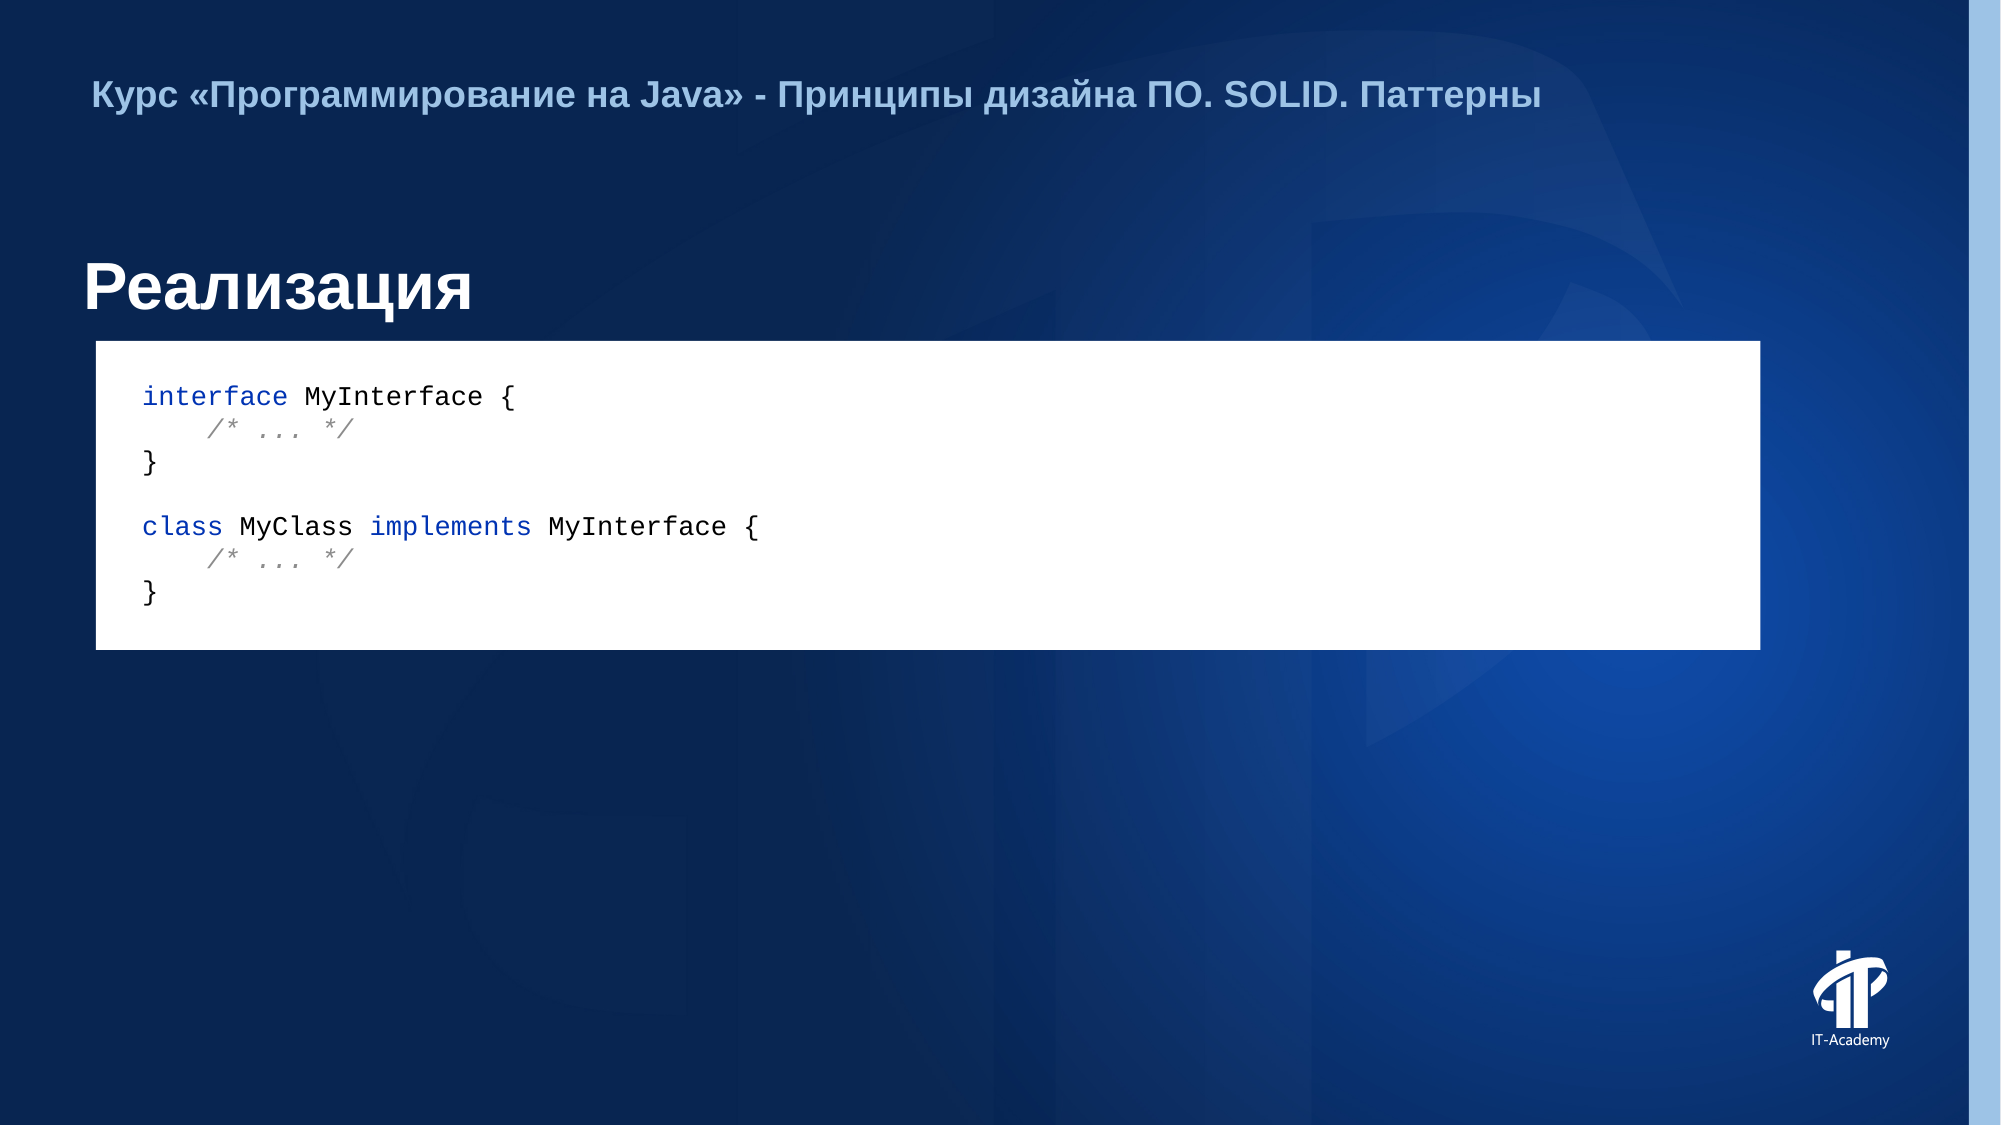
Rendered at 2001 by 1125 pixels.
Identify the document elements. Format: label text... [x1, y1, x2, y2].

picture [0, 0, 1968, 1125]
text_box interface MyInterface { /* ... */ } class MyClass implements MyInterface { /* ... */ } [134, 371, 1629, 614]
text_box Курс «Программирование на Java» - Принципы дизайна ПО. SOLID. Паттерны [84, 62, 1870, 123]
title Реализация [76, 235, 1068, 342]
text_box [95, 340, 1761, 650]
text_box [1968, 0, 2000, 1125]
